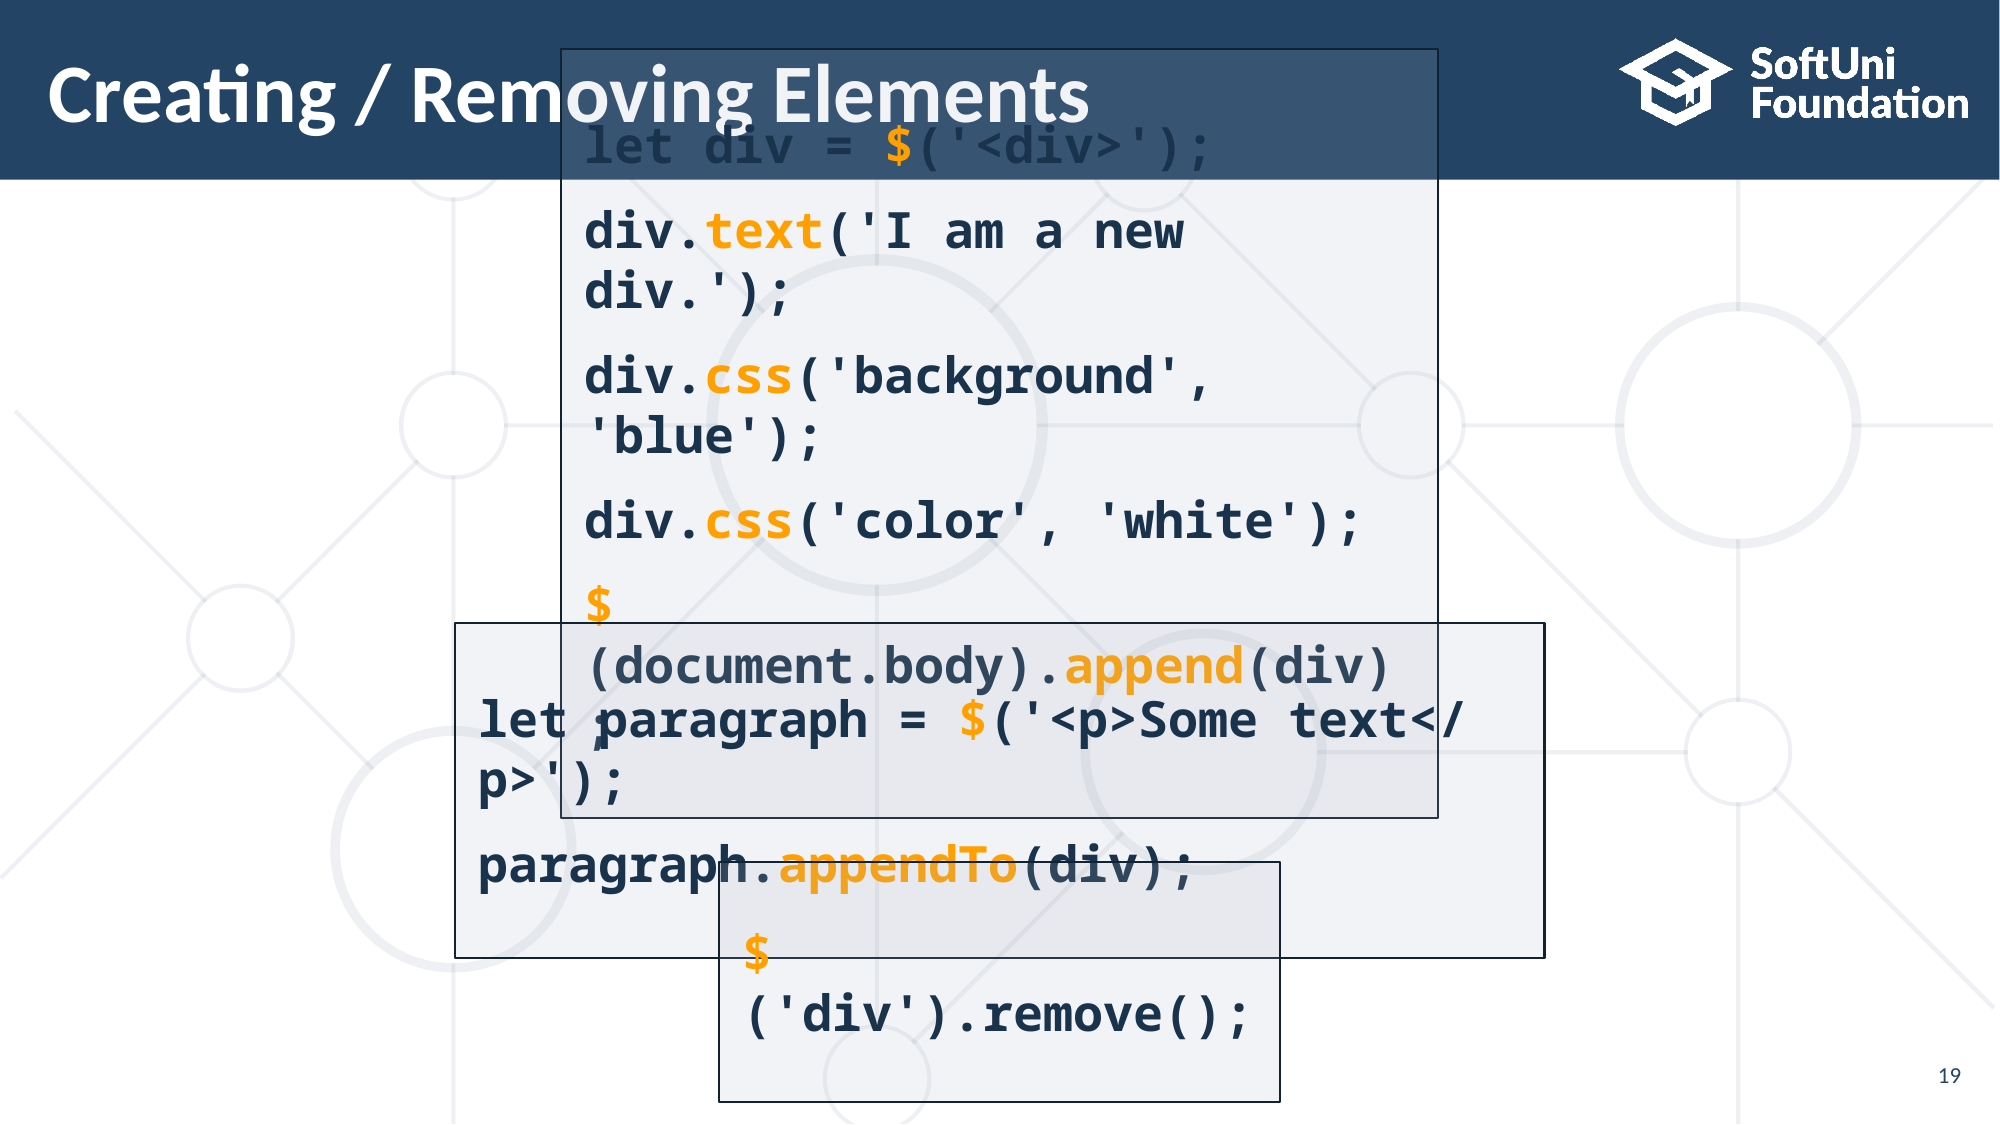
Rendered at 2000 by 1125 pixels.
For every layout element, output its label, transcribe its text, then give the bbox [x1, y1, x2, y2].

picture [1618, 38, 1968, 126]
slide_number 19 [1896, 1049, 1968, 1101]
text_box let paragraph = $('<p>Some text</p>'); paragraph.appendTo(div); [454, 623, 1545, 958]
text_box let div = $('<div>'); div.text('I am a new div.'); div.css('background', 'blue'); div.css('color', 'white'); $(document.body).append(div); [561, 49, 1439, 623]
text_box $('div').remove(); [719, 861, 1281, 1102]
title Creating / Removing Elements [31, 16, 1591, 162]
